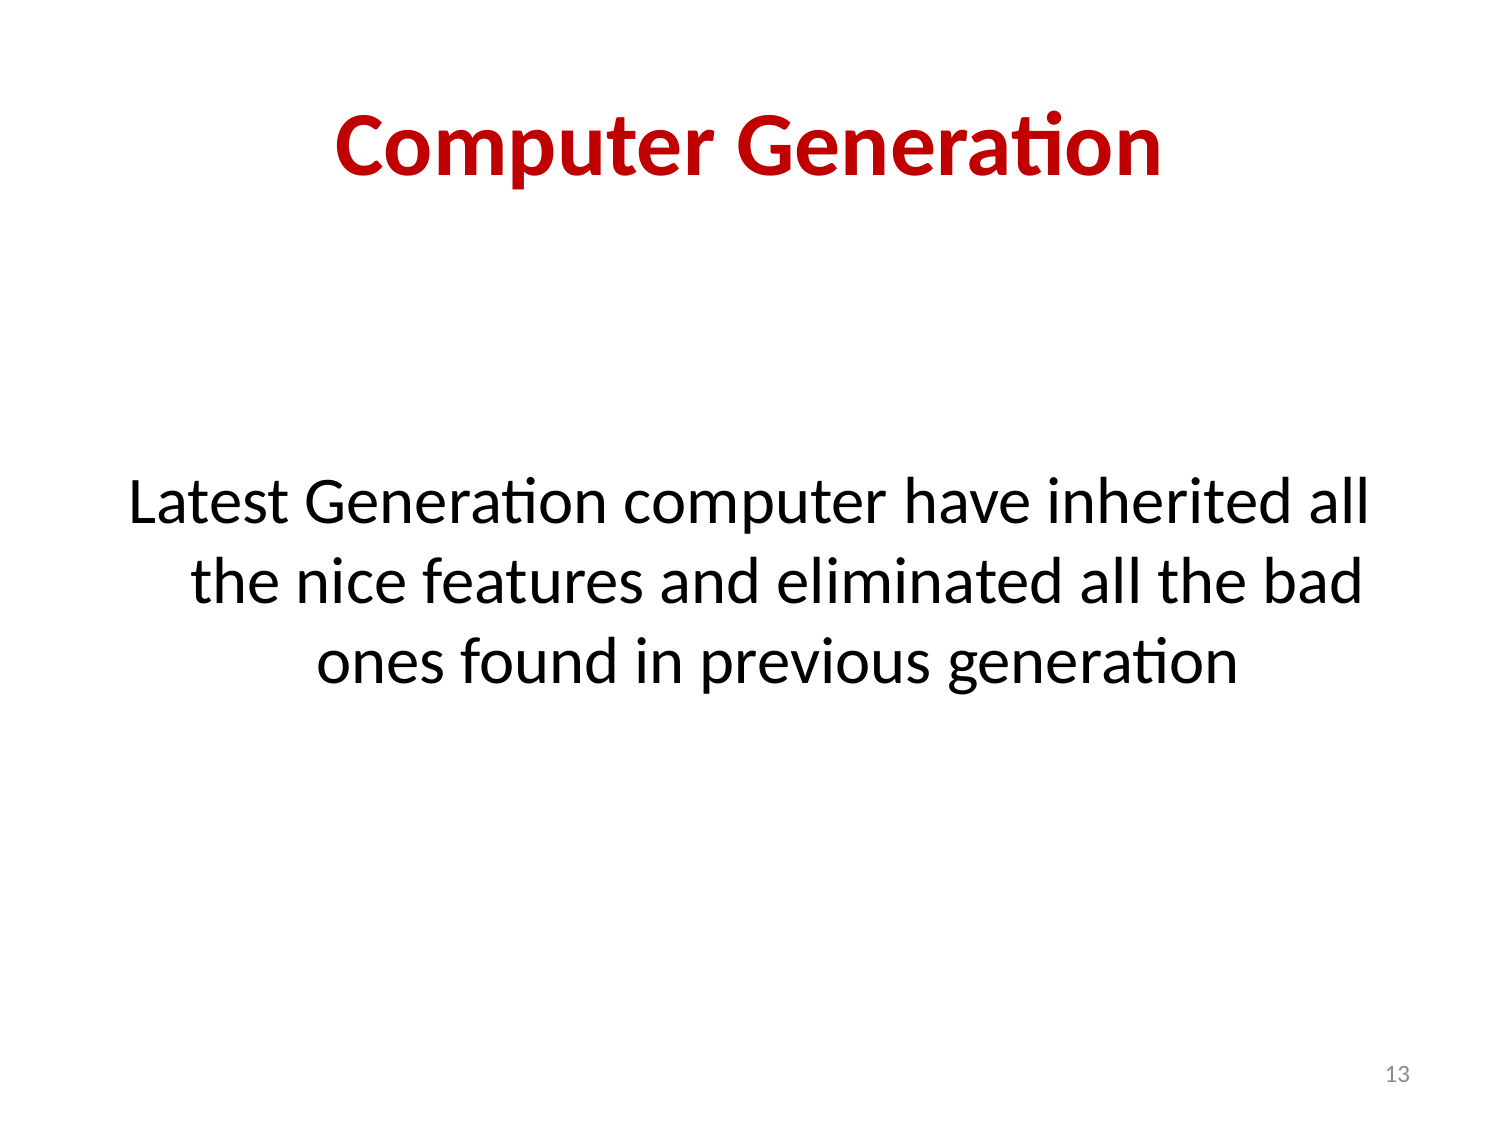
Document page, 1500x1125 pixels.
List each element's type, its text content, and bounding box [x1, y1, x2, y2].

list Latest Generation computer have inherited all the nice features and eliminated all the bad ones found in previous generation [75, 262, 1425, 1005]
title Computer Generation [75, 45, 1425, 233]
slide_number 13 [1074, 1042, 1425, 1103]
